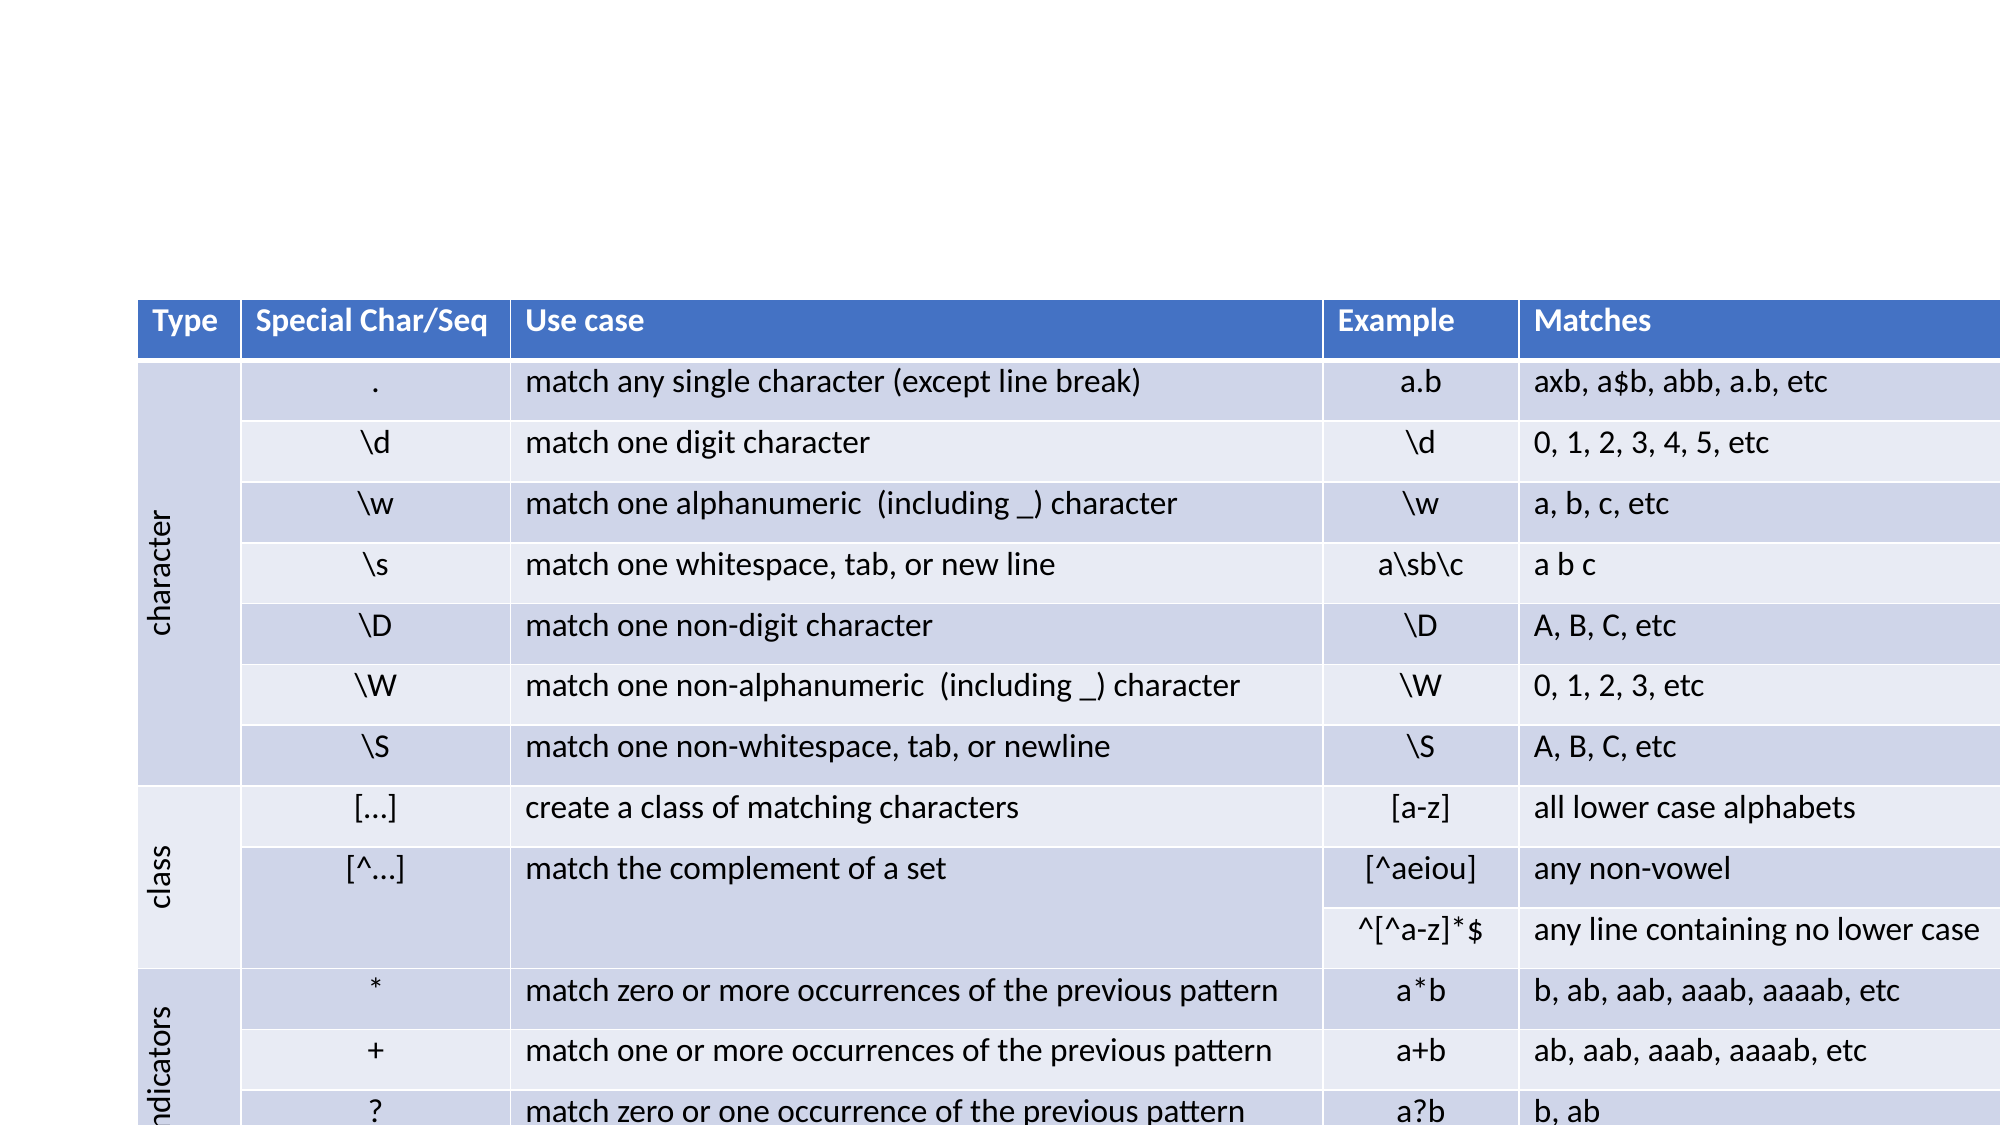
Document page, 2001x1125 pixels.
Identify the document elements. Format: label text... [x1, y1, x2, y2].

table_cell \W [1324, 665, 1518, 724]
table_header Special Char/Seq [242, 300, 510, 358]
table_cell A, B, C, etc [1520, 604, 2000, 664]
table_cell b, ab [1520, 1091, 2000, 1125]
table_cell \d [1324, 422, 1518, 481]
table_cell match any single character (except line break) [511, 363, 1322, 420]
table_cell A, B, C, etc [1520, 726, 2000, 785]
table_cell * [242, 969, 510, 1029]
table_cell axb, a$b, abb, a.b, etc [1520, 363, 2000, 420]
table_cell ? [242, 1091, 510, 1125]
table_cell match one non-digit character [511, 604, 1322, 664]
table_cell a b c [1520, 544, 2000, 603]
table_cell [^…] [242, 848, 510, 968]
table_cell \S [242, 726, 510, 785]
table_header Type [138, 300, 240, 358]
table_cell \D [242, 604, 510, 664]
table_cell a\sb\c [1324, 544, 1518, 603]
table_cell ^[^a-z]*$ [1324, 909, 1518, 968]
table_cell [a-z] [1324, 787, 1518, 846]
table_cell ab, aab, aaab, aaaab, etc [1520, 1030, 2000, 1089]
table_cell \w [1324, 483, 1518, 542]
table_cell a.b [1324, 363, 1518, 420]
table_cell a*b [1324, 969, 1518, 1029]
table_cell […] [242, 787, 510, 846]
table_cell match one whitespace, tab, or new line [511, 544, 1322, 603]
table_cell \W [242, 665, 510, 724]
table_cell character [138, 363, 240, 785]
table_cell a?b [1324, 1091, 1518, 1125]
table_cell all lower case alphabets [1520, 787, 2000, 846]
table_header Use case [511, 300, 1322, 358]
table_cell any non-vowel [1520, 848, 2000, 907]
table_header Matches [1520, 300, 2000, 358]
table_cell match the complement of a set [511, 848, 1322, 968]
table_cell create a class of matching characters [511, 787, 1322, 846]
table_header Example [1324, 300, 1518, 358]
table_cell \w [242, 483, 510, 542]
table_cell 0, 1, 2, 3, 4, 5, etc [1520, 422, 2000, 481]
table_cell match zero or more occurrences of the previous pattern [511, 969, 1322, 1029]
table_cell b, ab, aab, aaab, aaaab, etc [1520, 969, 2000, 1029]
table_cell match one digit character [511, 422, 1322, 481]
table_cell match one non-alphanumeric (including _) character [511, 665, 1322, 724]
table_cell 0, 1, 2, 3, etc [1520, 665, 2000, 724]
table_cell \d [242, 422, 510, 481]
table_cell \s [242, 544, 510, 603]
table_cell \D [1324, 604, 1518, 664]
table_cell class [138, 787, 240, 968]
table_cell \S [1324, 726, 1518, 785]
table_cell match one non-whitespace, tab, or newline [511, 726, 1322, 785]
table_cell [^aeiou] [1324, 848, 1518, 907]
table_cell any line containing no lower case [1520, 909, 2000, 968]
table_cell match one alphanumeric (including _) character [511, 483, 1322, 542]
table_cell occurrence indicators [138, 969, 240, 1125]
table_cell a+b [1324, 1030, 1518, 1089]
table_cell match one or more occurrences of the previous pattern [511, 1030, 1322, 1089]
table_cell a, b, c, etc [1520, 483, 2000, 542]
table_cell . [242, 363, 510, 420]
table_cell + [242, 1030, 510, 1089]
table_cell match zero or one occurrence of the previous pattern [511, 1091, 1322, 1125]
